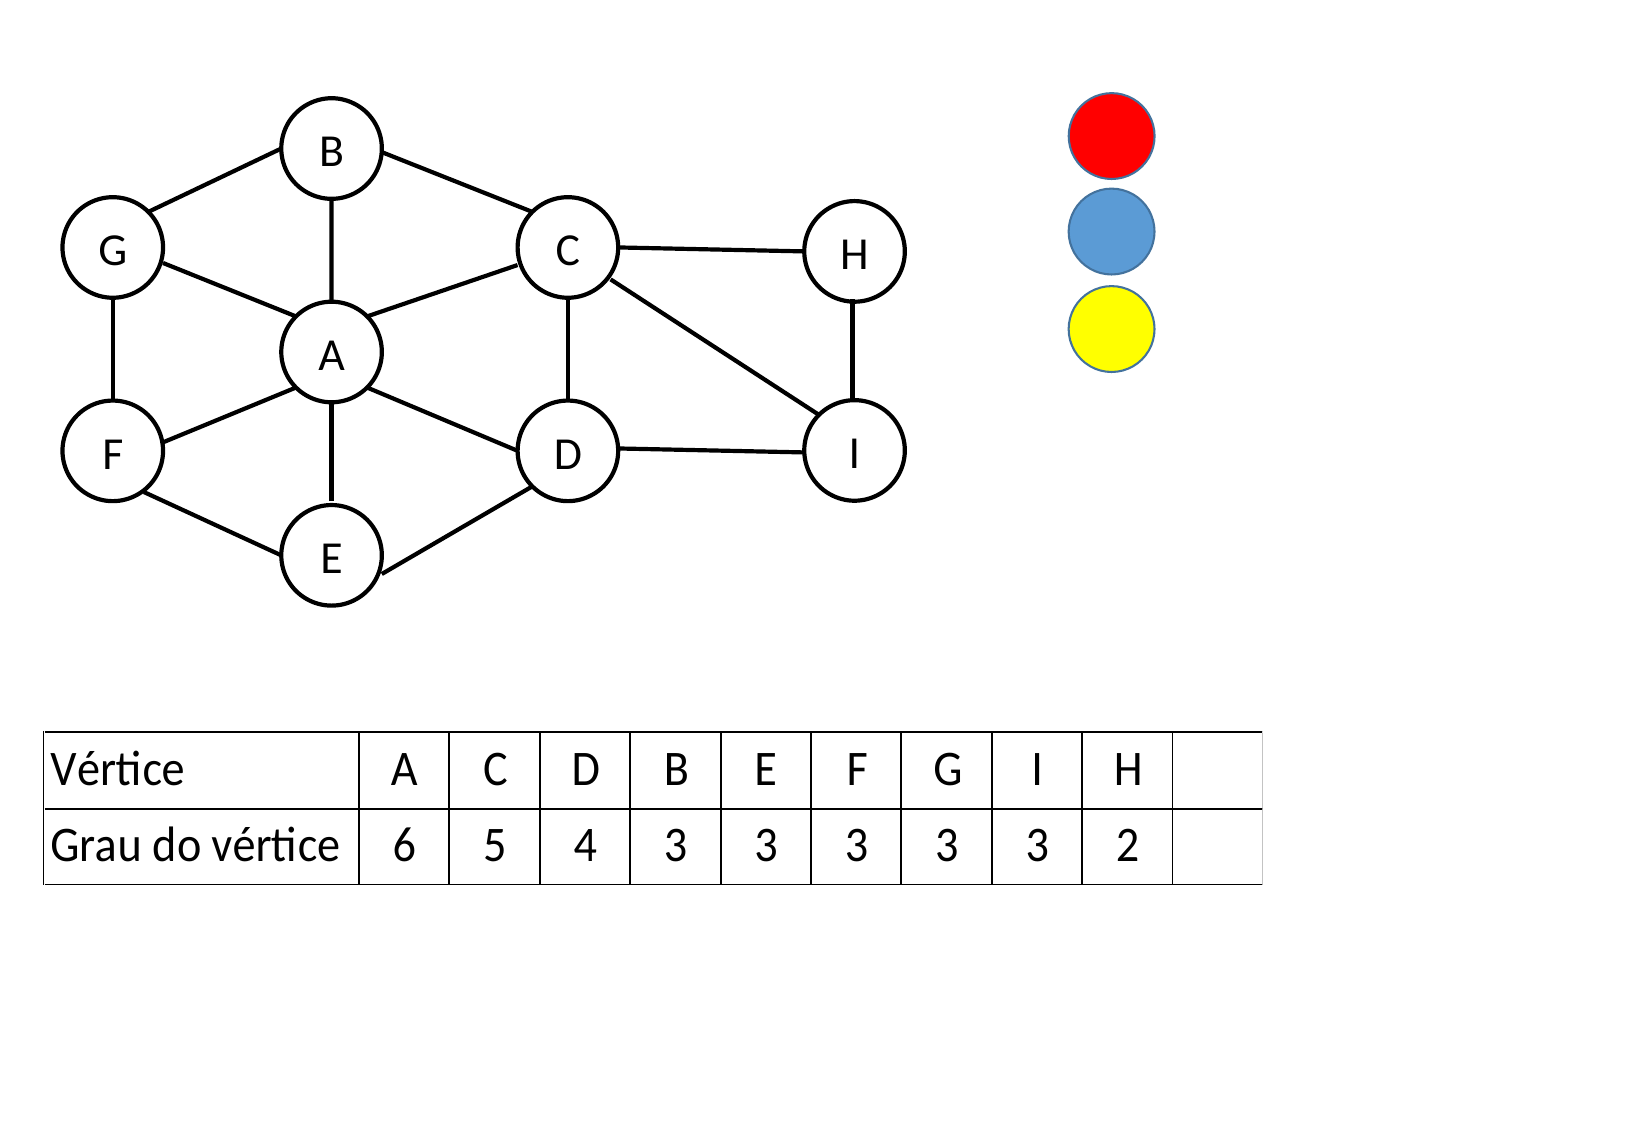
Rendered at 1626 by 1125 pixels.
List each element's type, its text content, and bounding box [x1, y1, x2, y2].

text_box F [61, 399, 165, 503]
text_box C [516, 196, 620, 299]
text_box D [516, 399, 620, 503]
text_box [163, 262, 296, 317]
text_box G [61, 196, 165, 299]
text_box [148, 148, 282, 212]
text_box E [280, 504, 381, 607]
text_box [1067, 92, 1156, 181]
text_box I [803, 399, 906, 502]
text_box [618, 448, 805, 453]
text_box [367, 265, 518, 317]
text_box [610, 279, 819, 415]
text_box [367, 387, 518, 451]
text_box A [280, 300, 383, 404]
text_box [618, 247, 805, 252]
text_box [42, 730, 1264, 887]
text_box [381, 486, 533, 574]
text_box B [280, 97, 383, 200]
text_box [1067, 187, 1156, 276]
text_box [381, 152, 533, 212]
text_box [143, 492, 282, 556]
text_box H [803, 200, 906, 303]
text_box [1067, 285, 1156, 374]
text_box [163, 387, 296, 443]
